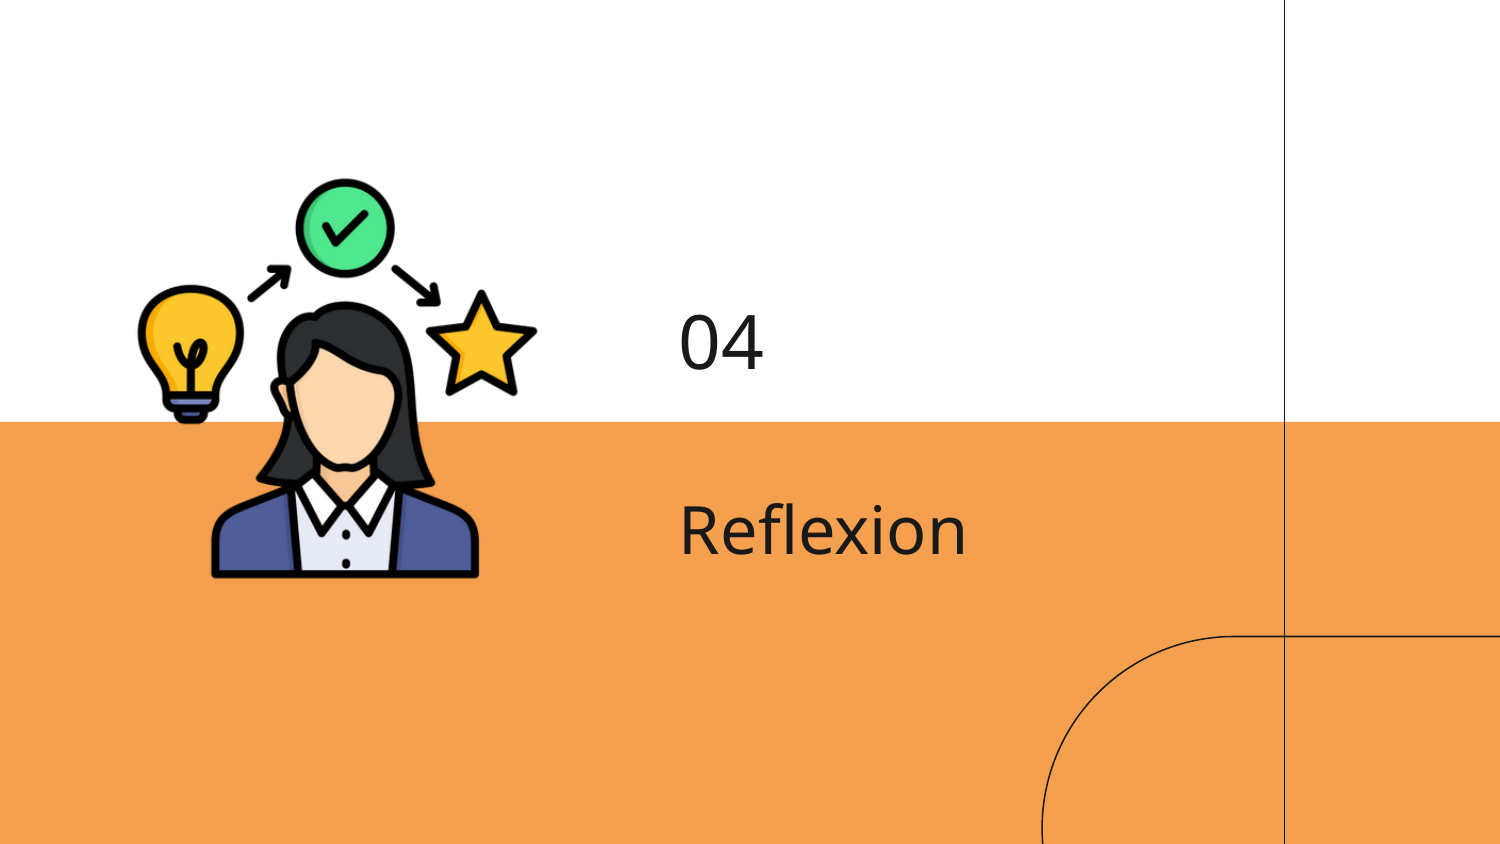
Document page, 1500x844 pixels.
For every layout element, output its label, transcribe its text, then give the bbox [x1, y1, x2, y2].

picture [133, 174, 542, 583]
title 04 [663, 250, 908, 400]
title Reflexion [663, 444, 1261, 583]
